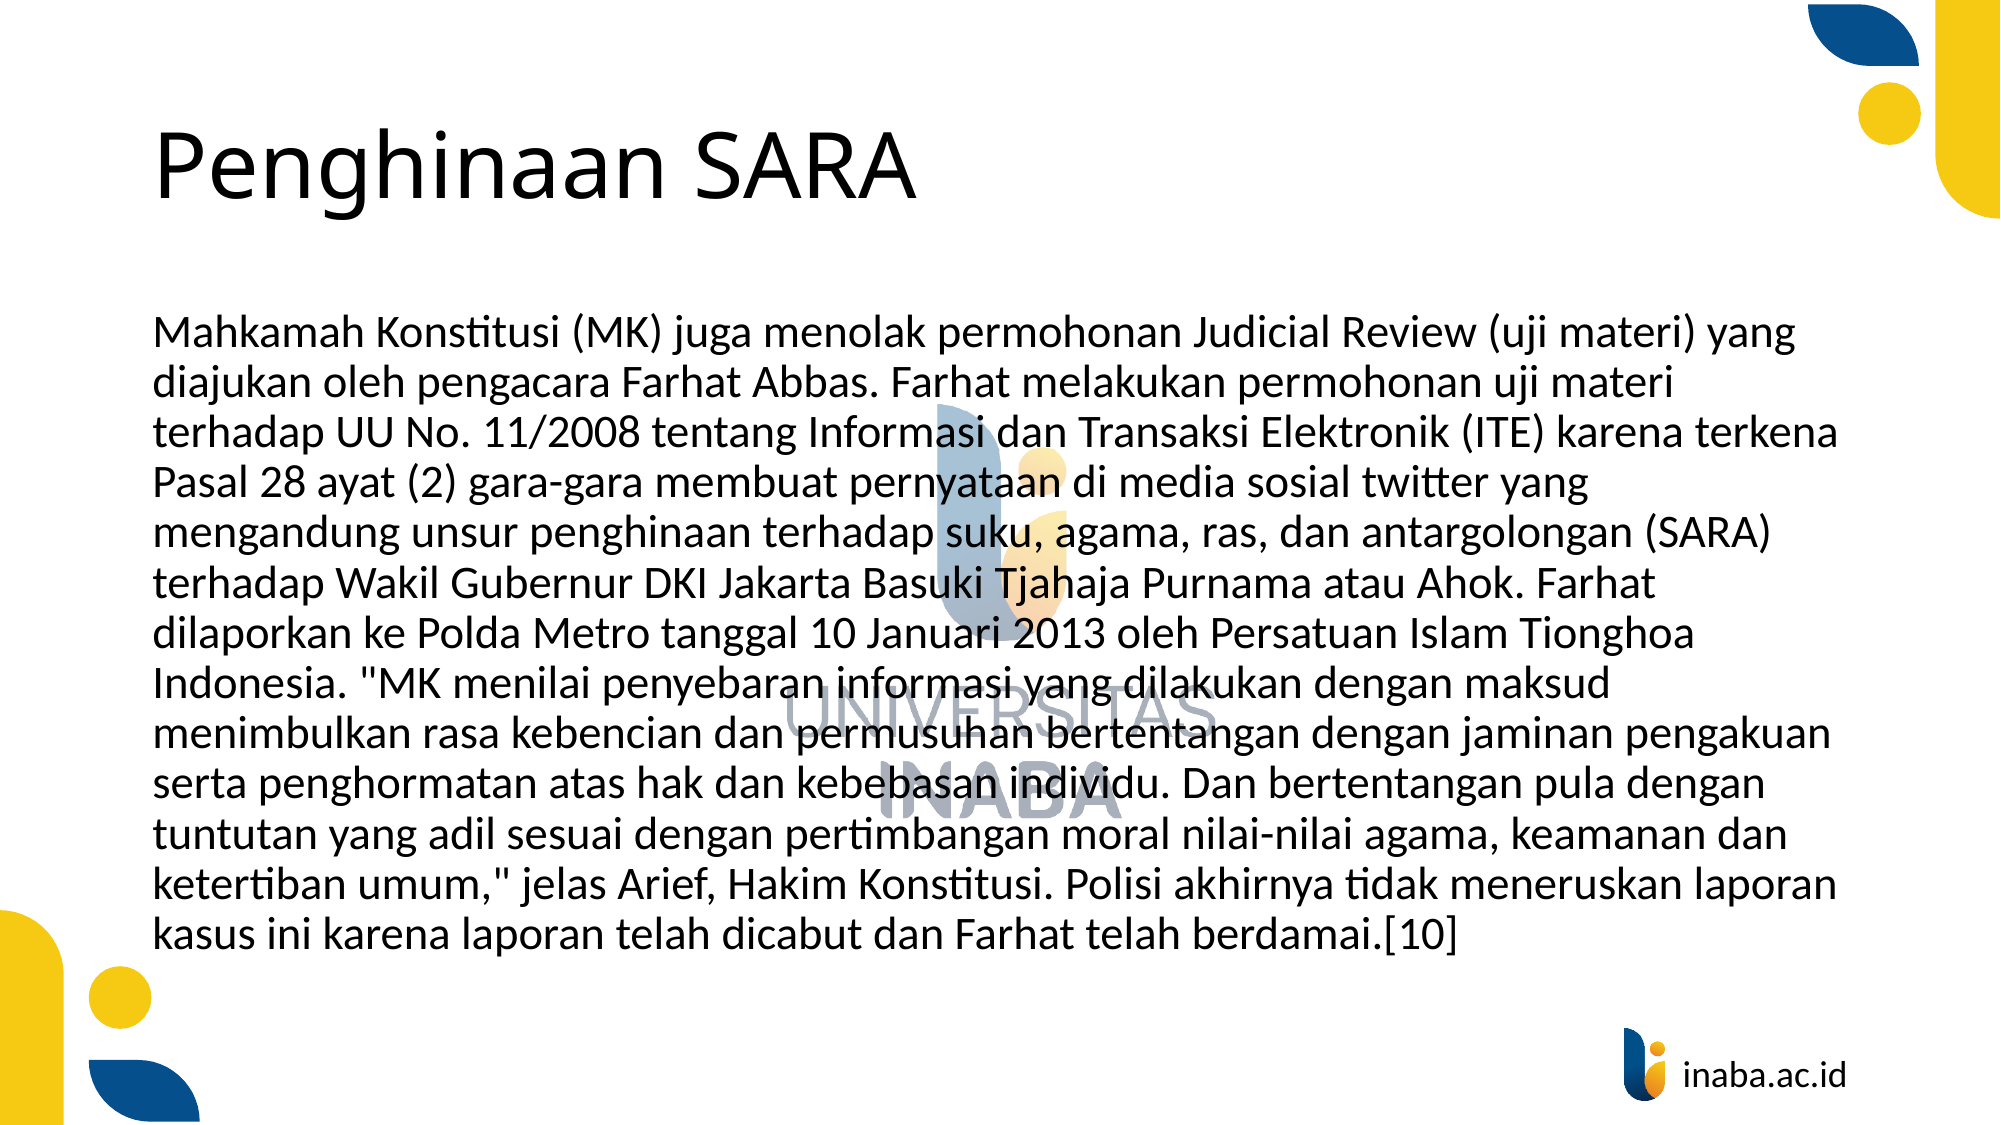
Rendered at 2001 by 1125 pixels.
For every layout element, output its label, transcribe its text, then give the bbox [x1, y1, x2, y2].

list Mahkamah Konstitusi (MK) juga menolak permohonan Judicial Review (uji materi) yang diajukan oleh pengacara Farhat Abbas. Farhat melakukan permohonan uji materi terhadap UU No. 11/2008 tentang Informasi dan Transaksi Elektronik (ITE) karena terkena Pasal 28 ayat (2) gara-gara membuat pernyataan di media sosial twitter yang mengandung unsur penghinaan terhadap suku, agama, ras, dan antargolongan (SARA) terhadap Wakil Gubernur DKI Jakarta Basuki Tjahaja Purnama atau Ahok. Farhat dilaporkan ke Polda Metro tanggal 10 Januari 2013 oleh Persatuan Islam Tionghoa Indonesia. "MK menilai penyebaran informasi yang dilakukan dengan maksud menimbulkan rasa kebencian dan permusuhan bertentangan dengan jaminan pengakuan serta penghormatan atas hak dan kebebasan individu. Dan bertentangan pula dengan tuntutan yang adil sesuai dengan pertimbangan moral nilai-nilai agama, keamanan dan ketertiban umum," jelas Arief, Hakim Konstitusi. Polisi akhirnya tidak meneruskan laporan kasus ini karena laporan telah dicabut dan Farhat telah berdamai.[10] [137, 299, 1863, 1014]
title Penghinaan SARA [137, 59, 1863, 278]
picture [1624, 1028, 1665, 1101]
